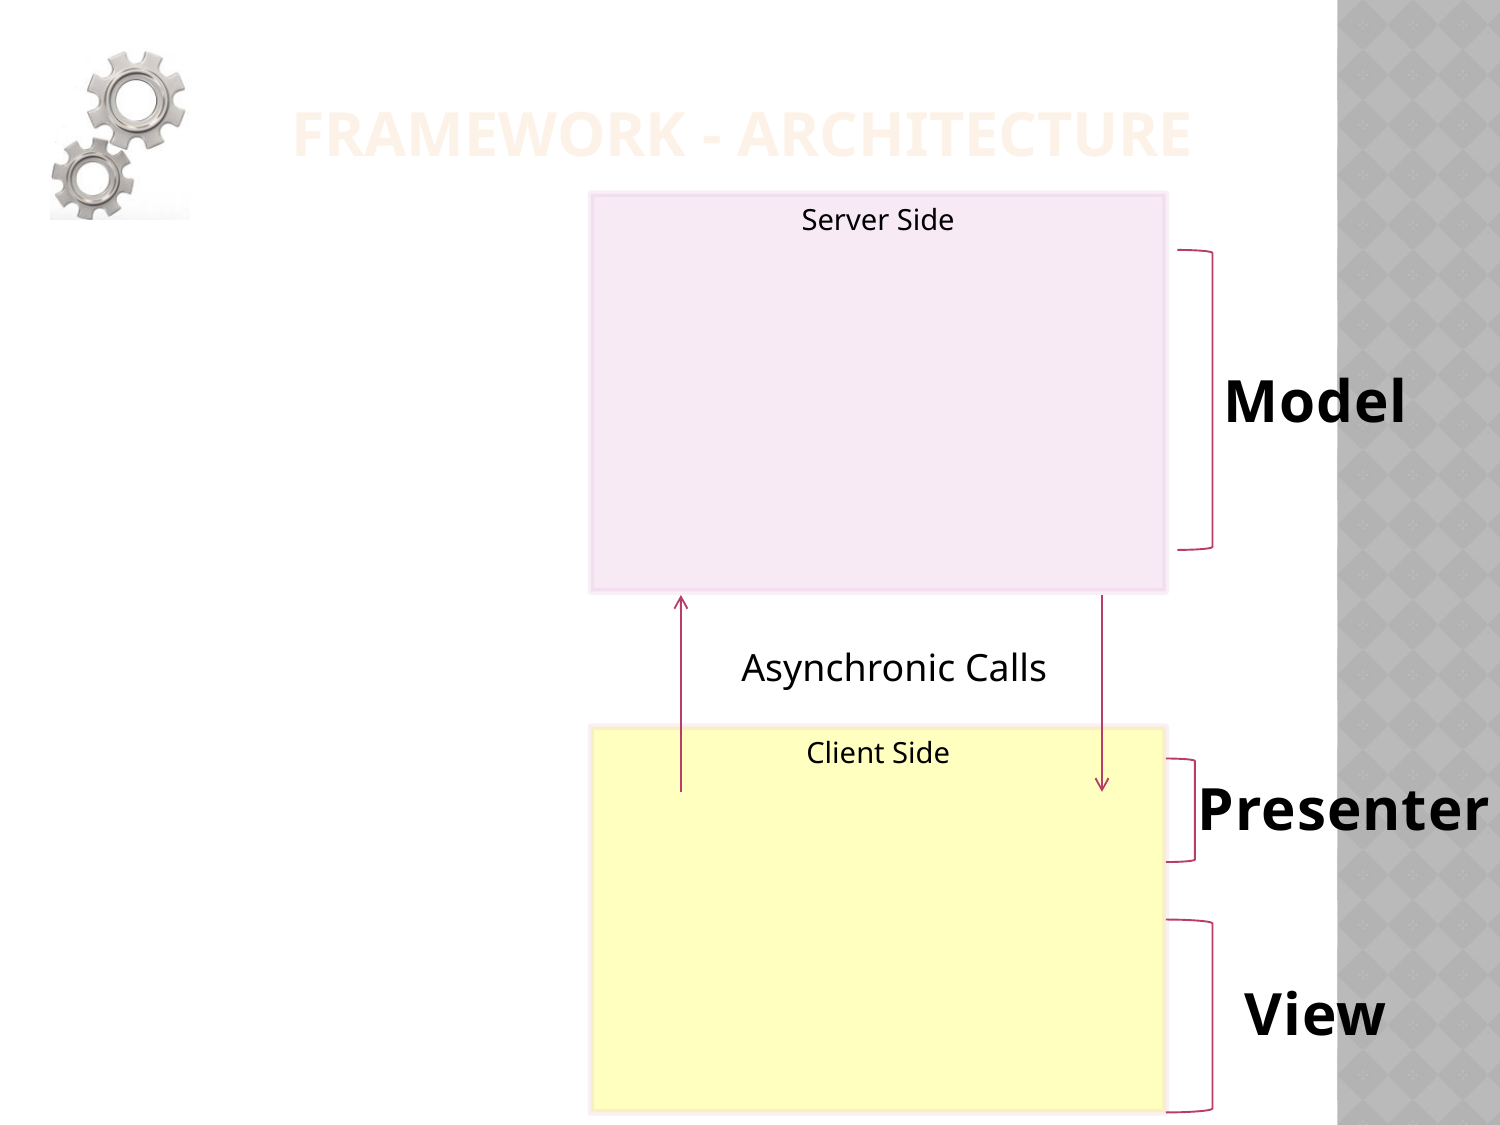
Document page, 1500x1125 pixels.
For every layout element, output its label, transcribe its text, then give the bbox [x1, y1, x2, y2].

text_box Asynchronic Calls [726, 636, 1063, 697]
text_box Framework - Architecture [74, 87, 1425, 250]
text_box [1177, 250, 1214, 551]
text_box Server Side [588, 250, 1169, 595]
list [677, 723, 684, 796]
text_box [1165, 918, 1214, 1114]
text_box Presenter [1196, 764, 1500, 850]
text_box Client Side [588, 723, 1169, 1116]
picture [49, 49, 190, 221]
text_box Model [1214, 357, 1423, 443]
text_box GAE [675, 723, 687, 799]
text_box View [1229, 969, 1402, 1055]
text_box [1165, 757, 1196, 863]
